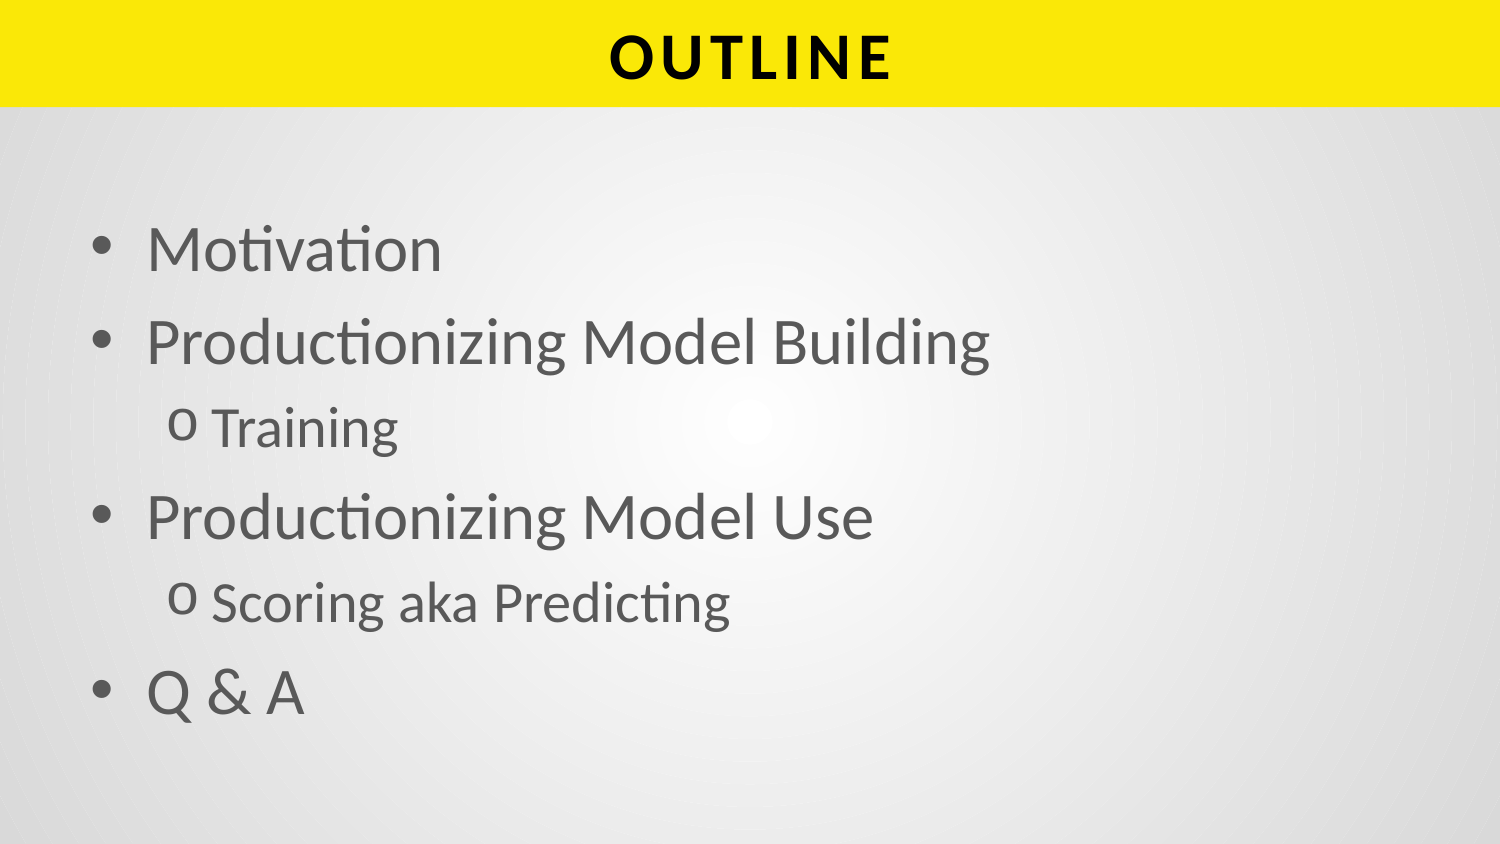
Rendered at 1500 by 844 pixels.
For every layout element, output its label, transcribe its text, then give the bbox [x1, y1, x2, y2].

title OUTLINE [75, 0, 1425, 108]
list Motivation Productionizing Model Building Training Productionizing Model Use Scoring aka Predicting Q & A [75, 196, 1425, 754]
